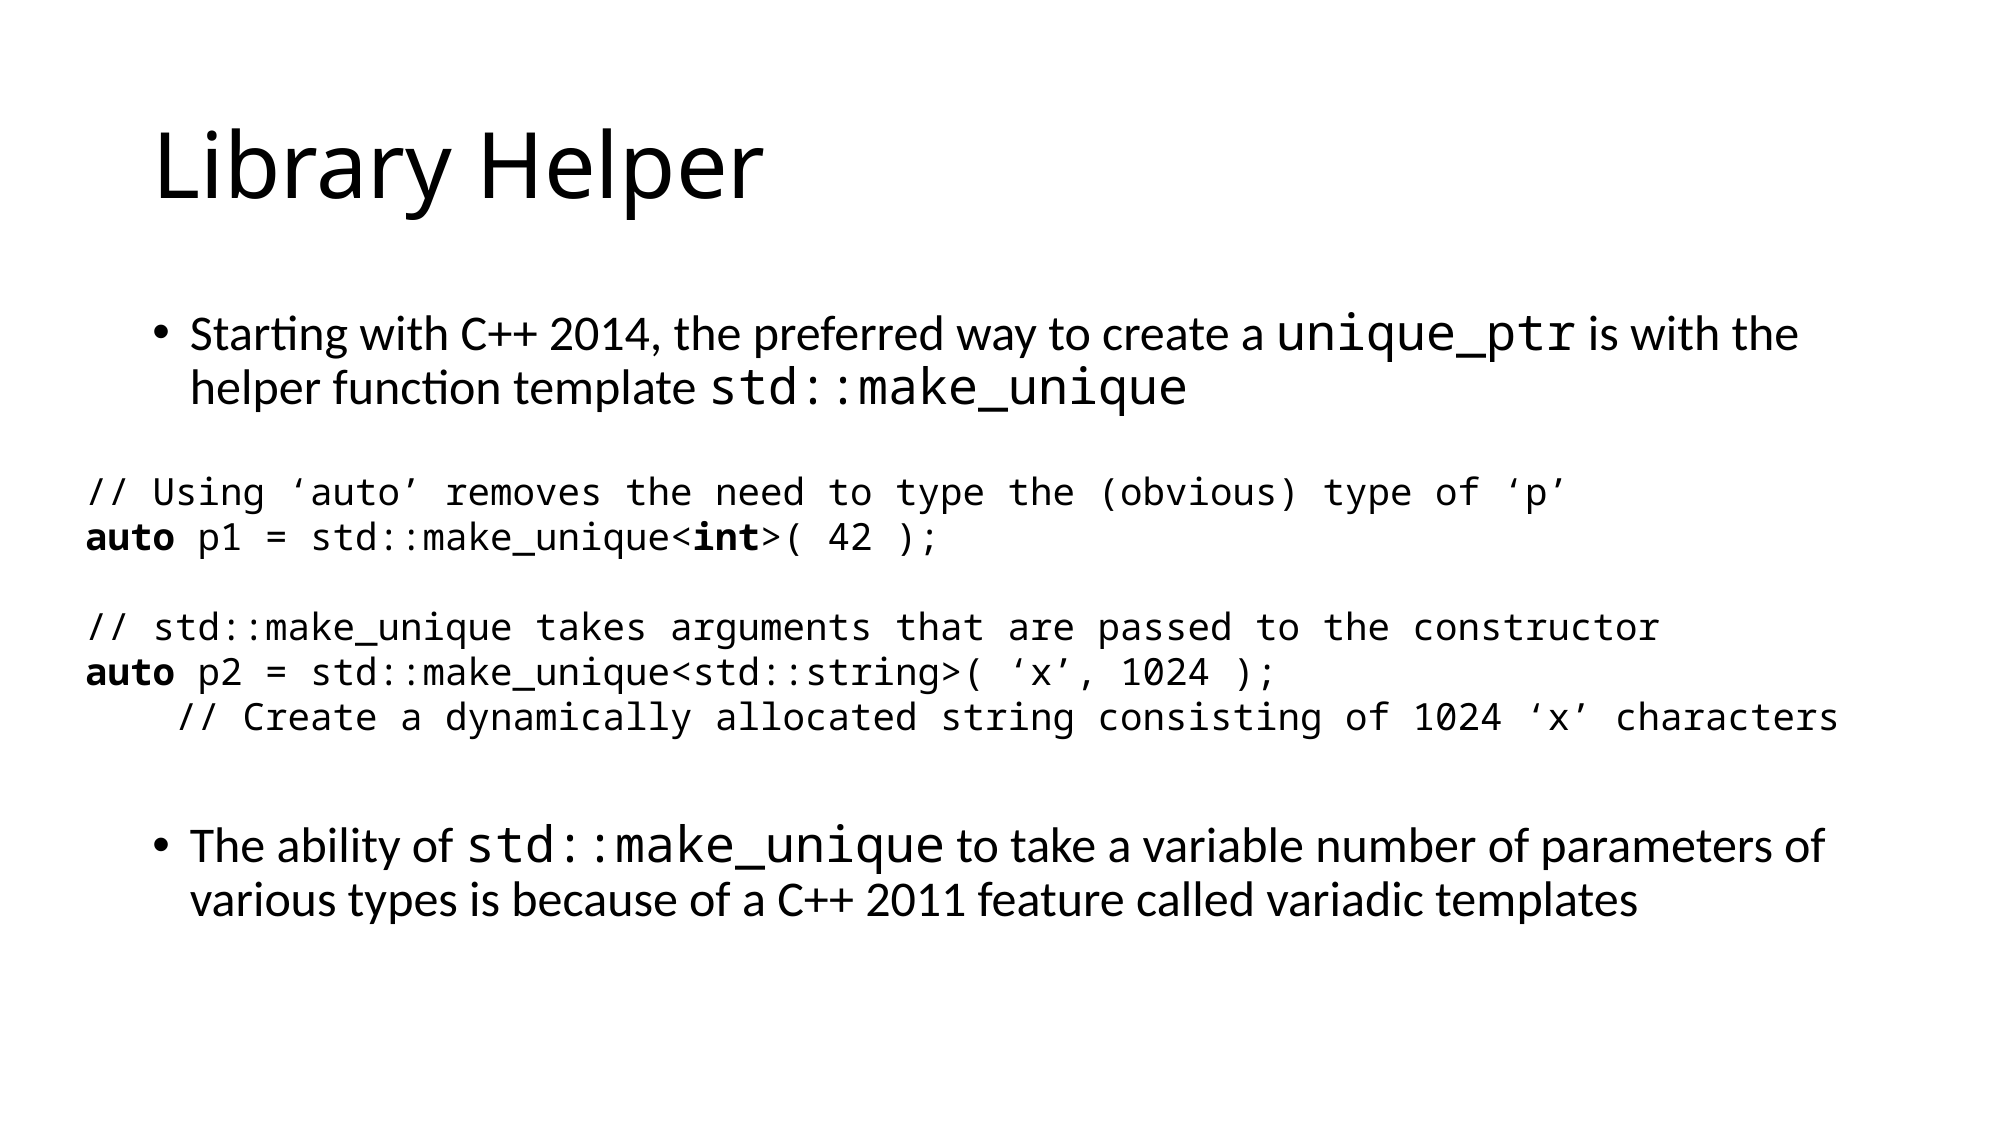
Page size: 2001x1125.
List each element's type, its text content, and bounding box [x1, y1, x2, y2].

text_box // Using ‘auto’ removes the need to type the (obvious) type of ‘p’ auto p1 = std::make_unique<int>( 42 ); // std::make_unique takes arguments that are passed to the constructor auto p2 = std::make_unique<std::string>( ‘x’, 1024 ); // Create a dynamically allocated string consisting of 1024 ‘x’ characters [70, 460, 1855, 746]
list Starting with C++ 2014, the preferred way to create a unique_ptr is with the helper function template std::make_unique The ability of std::make_unique to take a variable number of parameters of various types is because of a C++ 2011 feature called variadic templates [137, 299, 1863, 1014]
title Library Helper [137, 59, 1863, 278]
